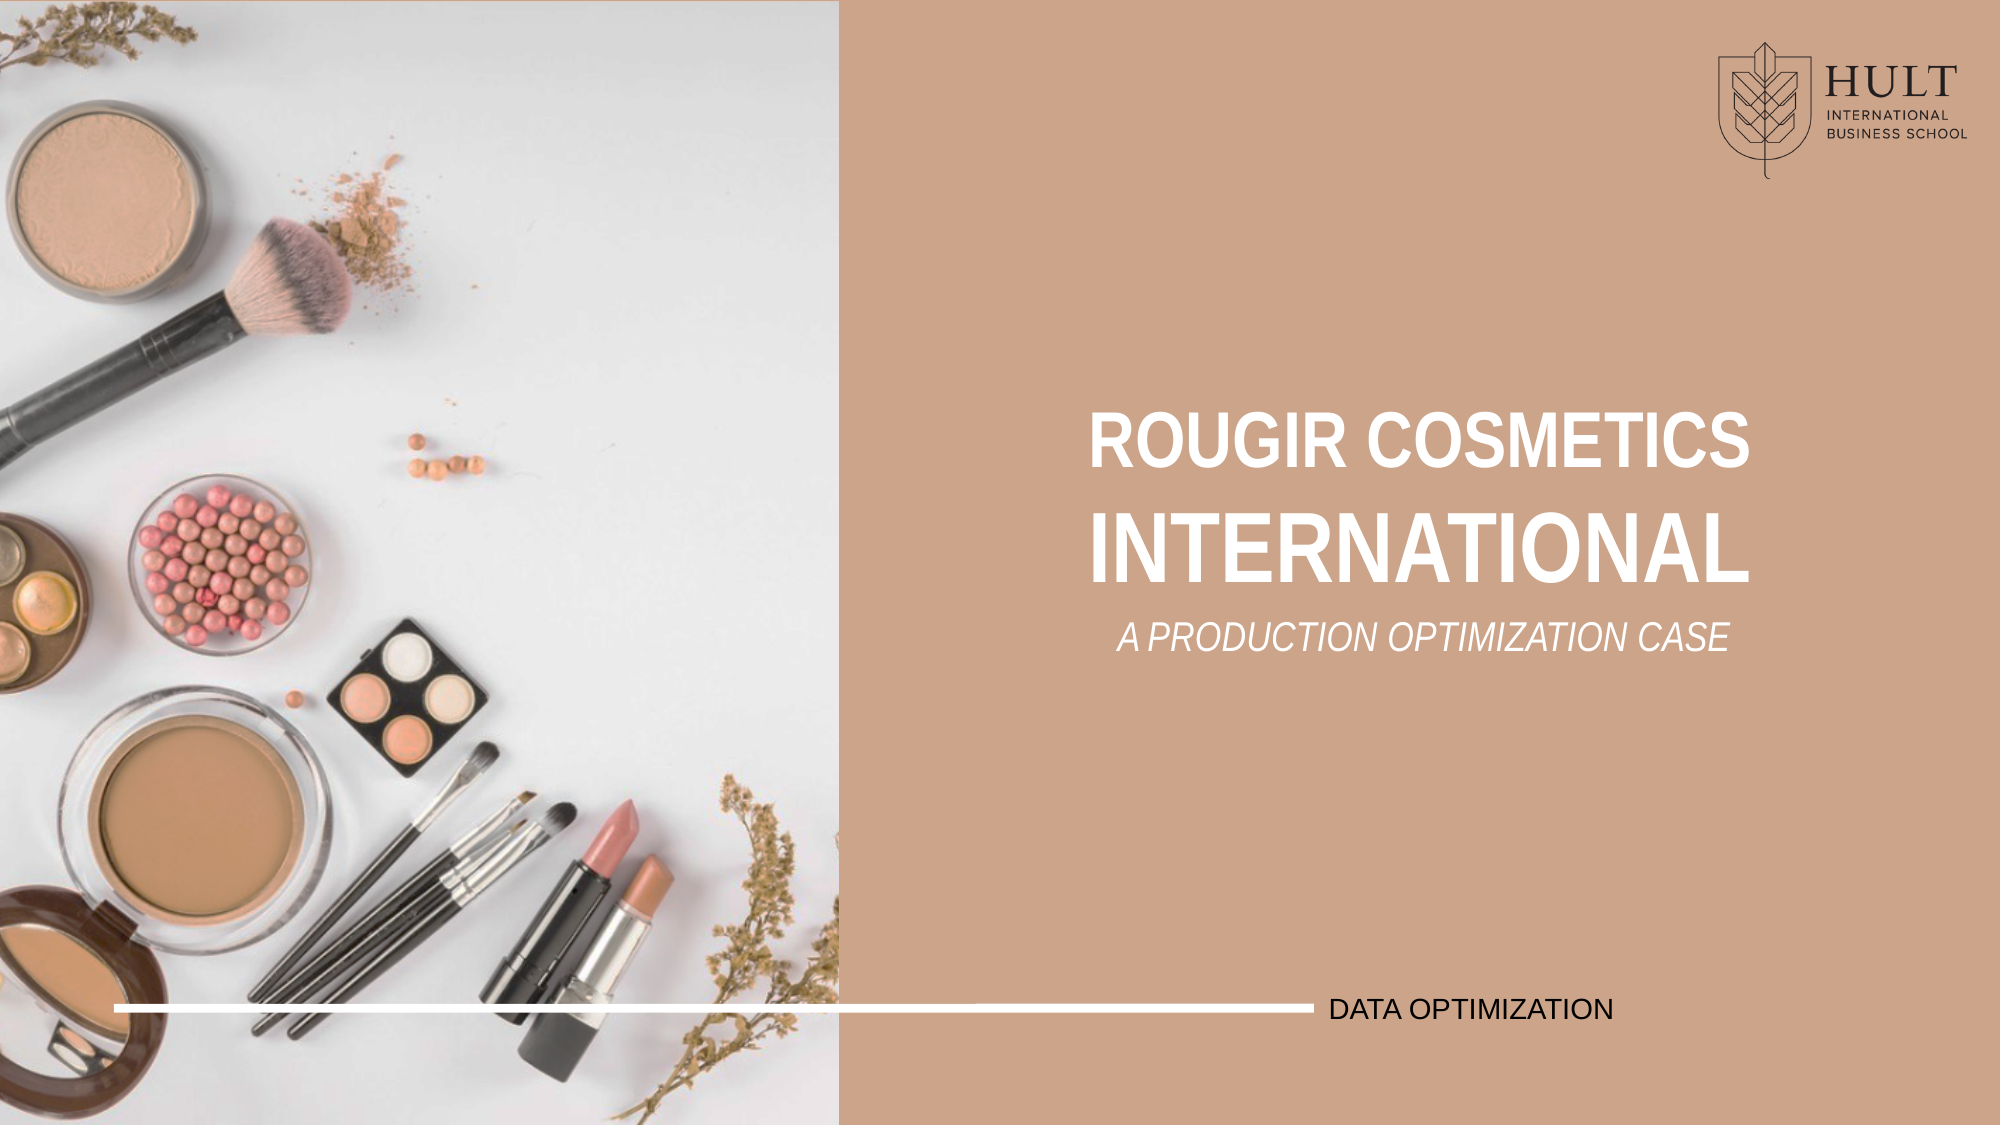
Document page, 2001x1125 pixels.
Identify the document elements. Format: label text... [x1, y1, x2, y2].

text_box A PRODUCTION OPTIMIZATION CASE [1102, 602, 1748, 668]
text_box DATA OPTIMIZATION [1313, 983, 1839, 1033]
picture [0, 0, 839, 1125]
text_box ROUGIR COSMETICS INTERNATIONAL [999, 380, 1842, 611]
picture [1712, 0, 1976, 263]
